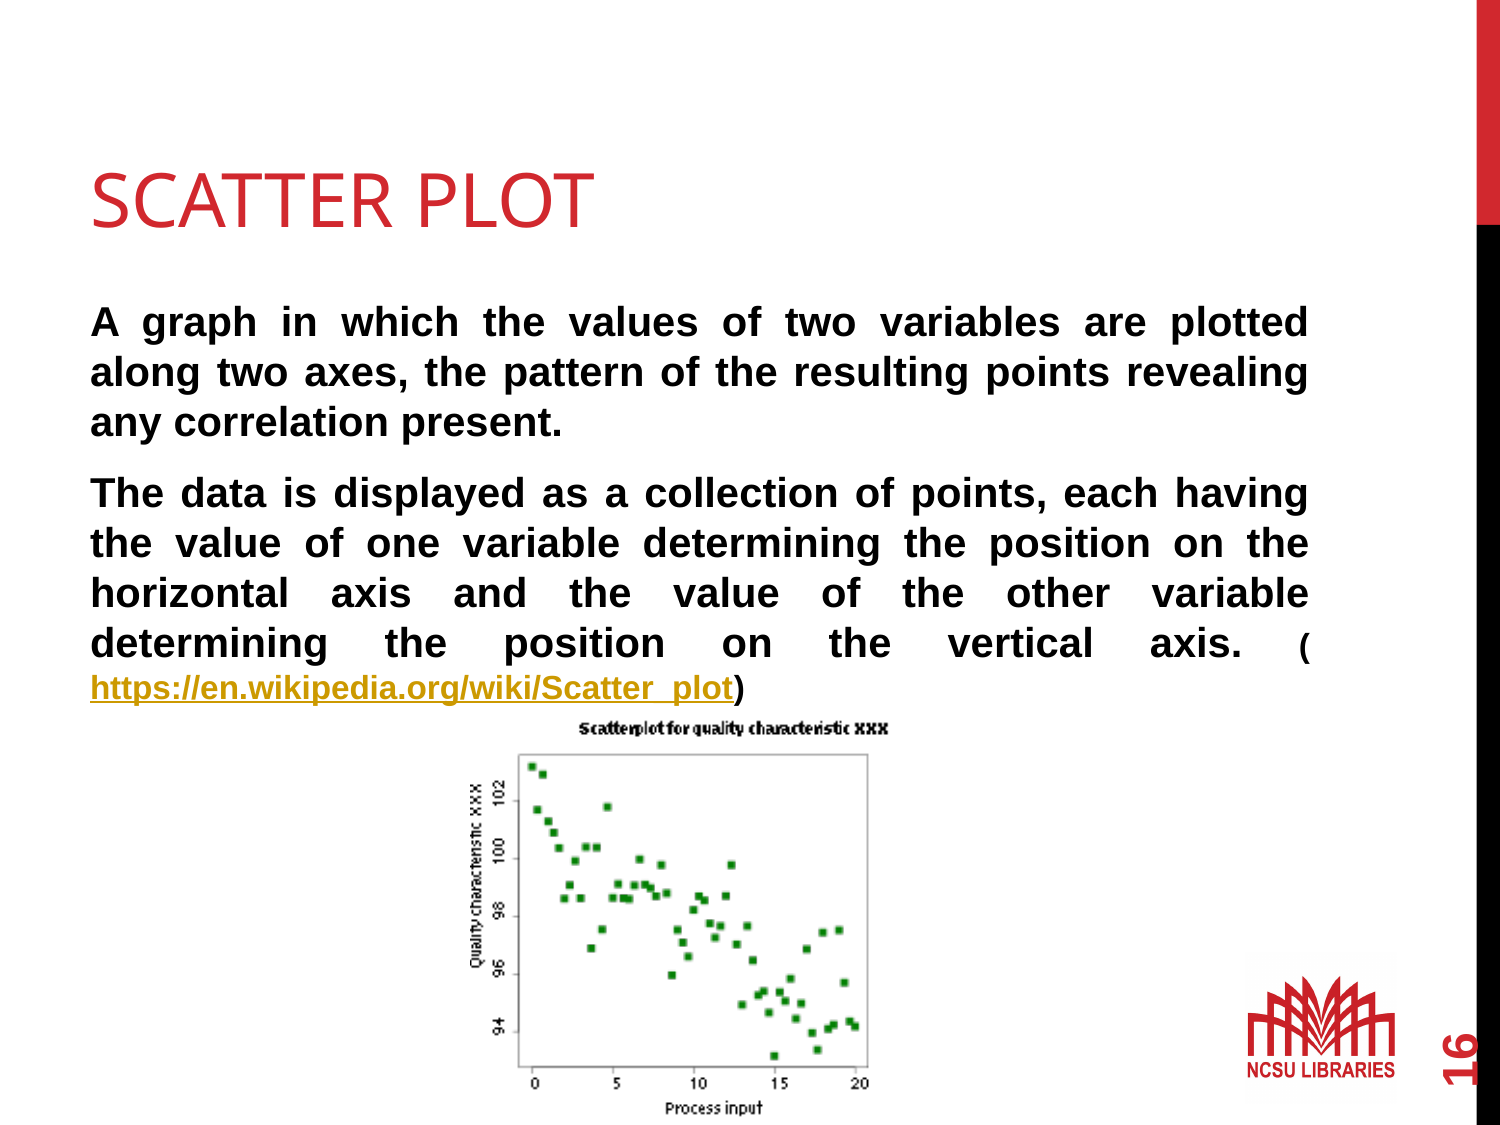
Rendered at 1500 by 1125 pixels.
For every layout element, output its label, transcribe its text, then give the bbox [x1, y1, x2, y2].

picture [470, 706, 895, 1125]
picture [1245, 952, 1397, 1104]
slide_number ‹#› [1427, 887, 1488, 1104]
list A graph in which the values of two variables are plotted along two axes, the pattern of the resulting points revealing any correlation present. The data is displayed as a collection of points, each having the value of one variable determining the position on the horizontal axis and the value of the other variable determining the position on the vertical axis. (https://en.wikipedia.org/wiki/Scatter_plot) [75, 287, 1325, 1005]
title SCATTER PLOT [75, 25, 1025, 250]
